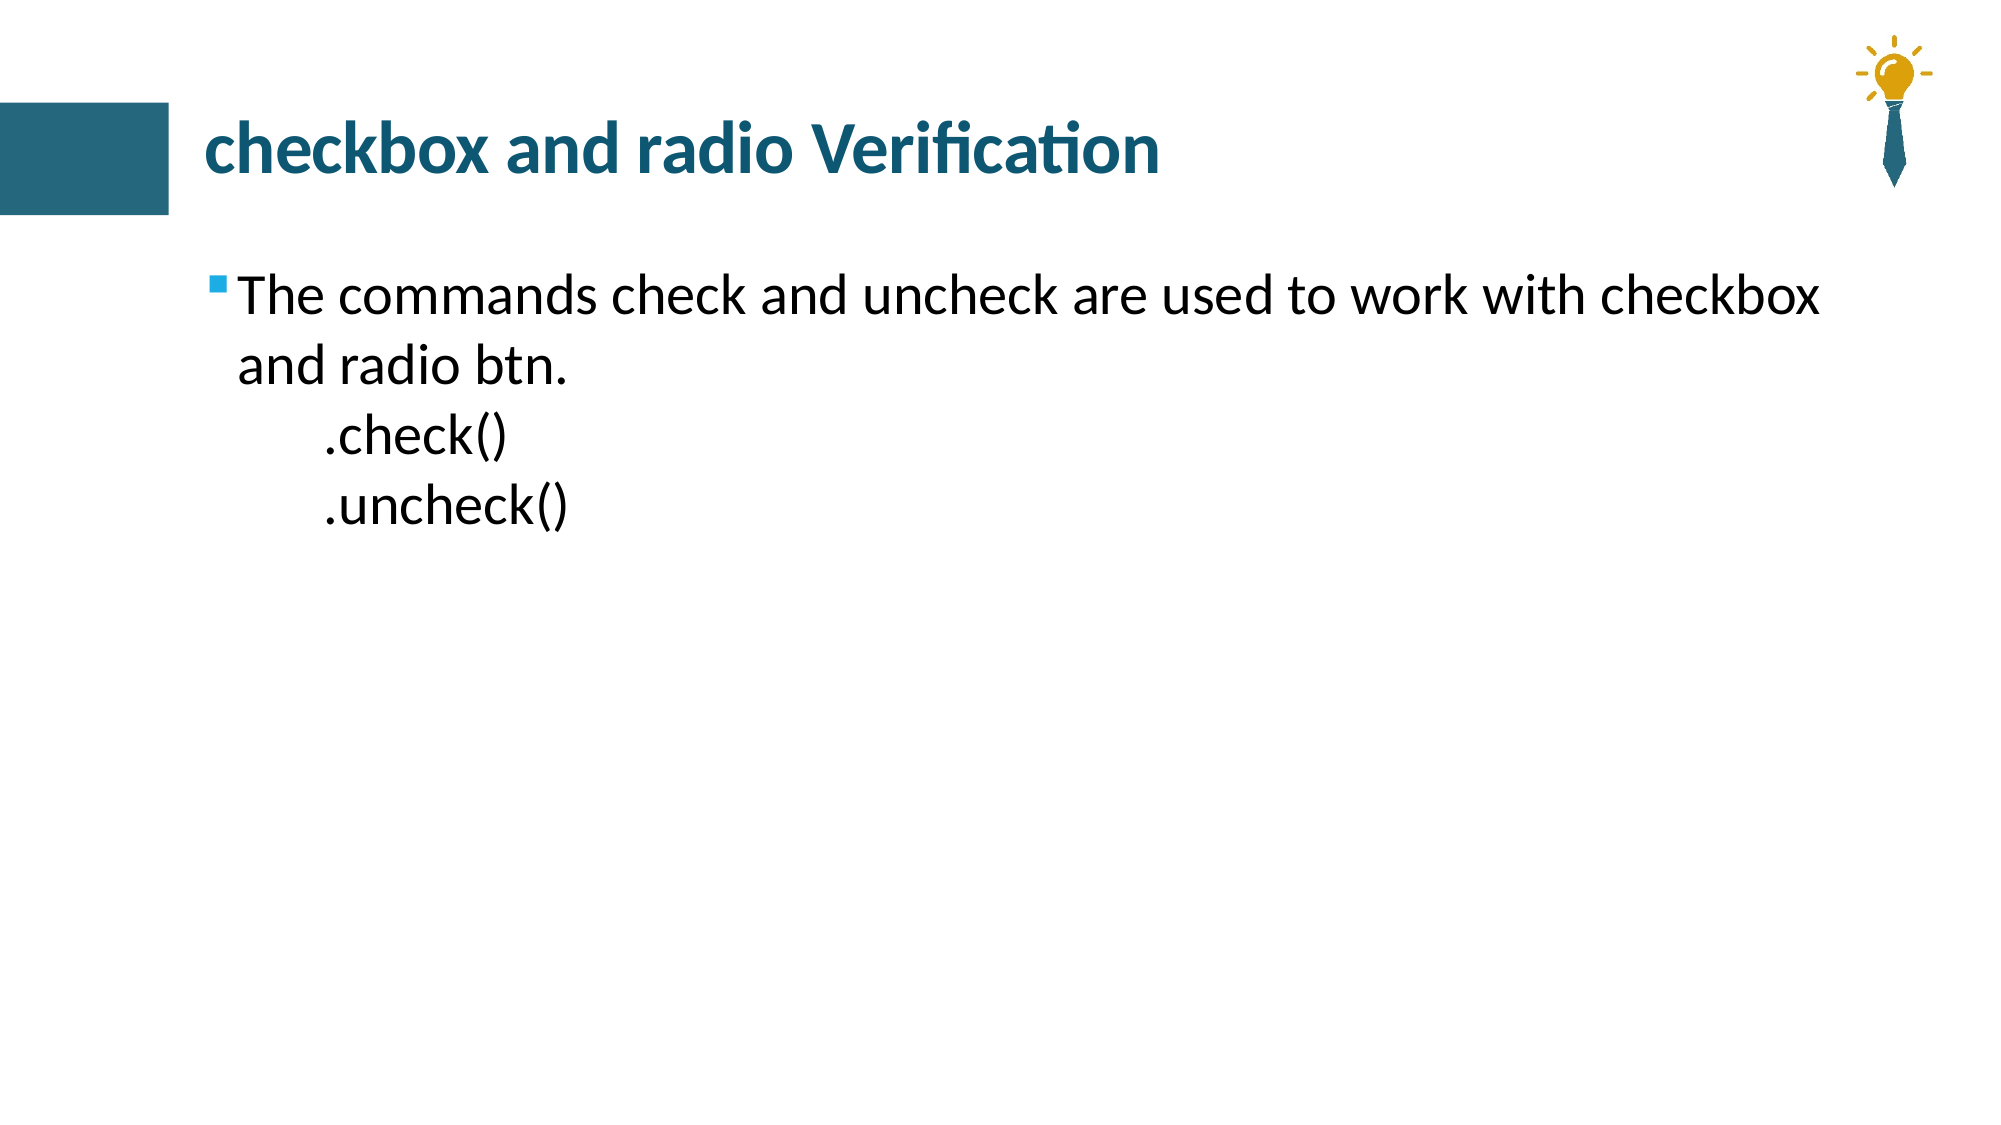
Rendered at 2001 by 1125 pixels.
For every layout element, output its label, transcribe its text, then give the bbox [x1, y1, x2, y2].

title checkbox and radio Verification [189, 101, 1731, 219]
list The commands check and uncheck are used to work with checkbox and radio btn. .check() .uncheck() [189, 249, 1876, 1022]
picture [1816, 13, 1972, 209]
